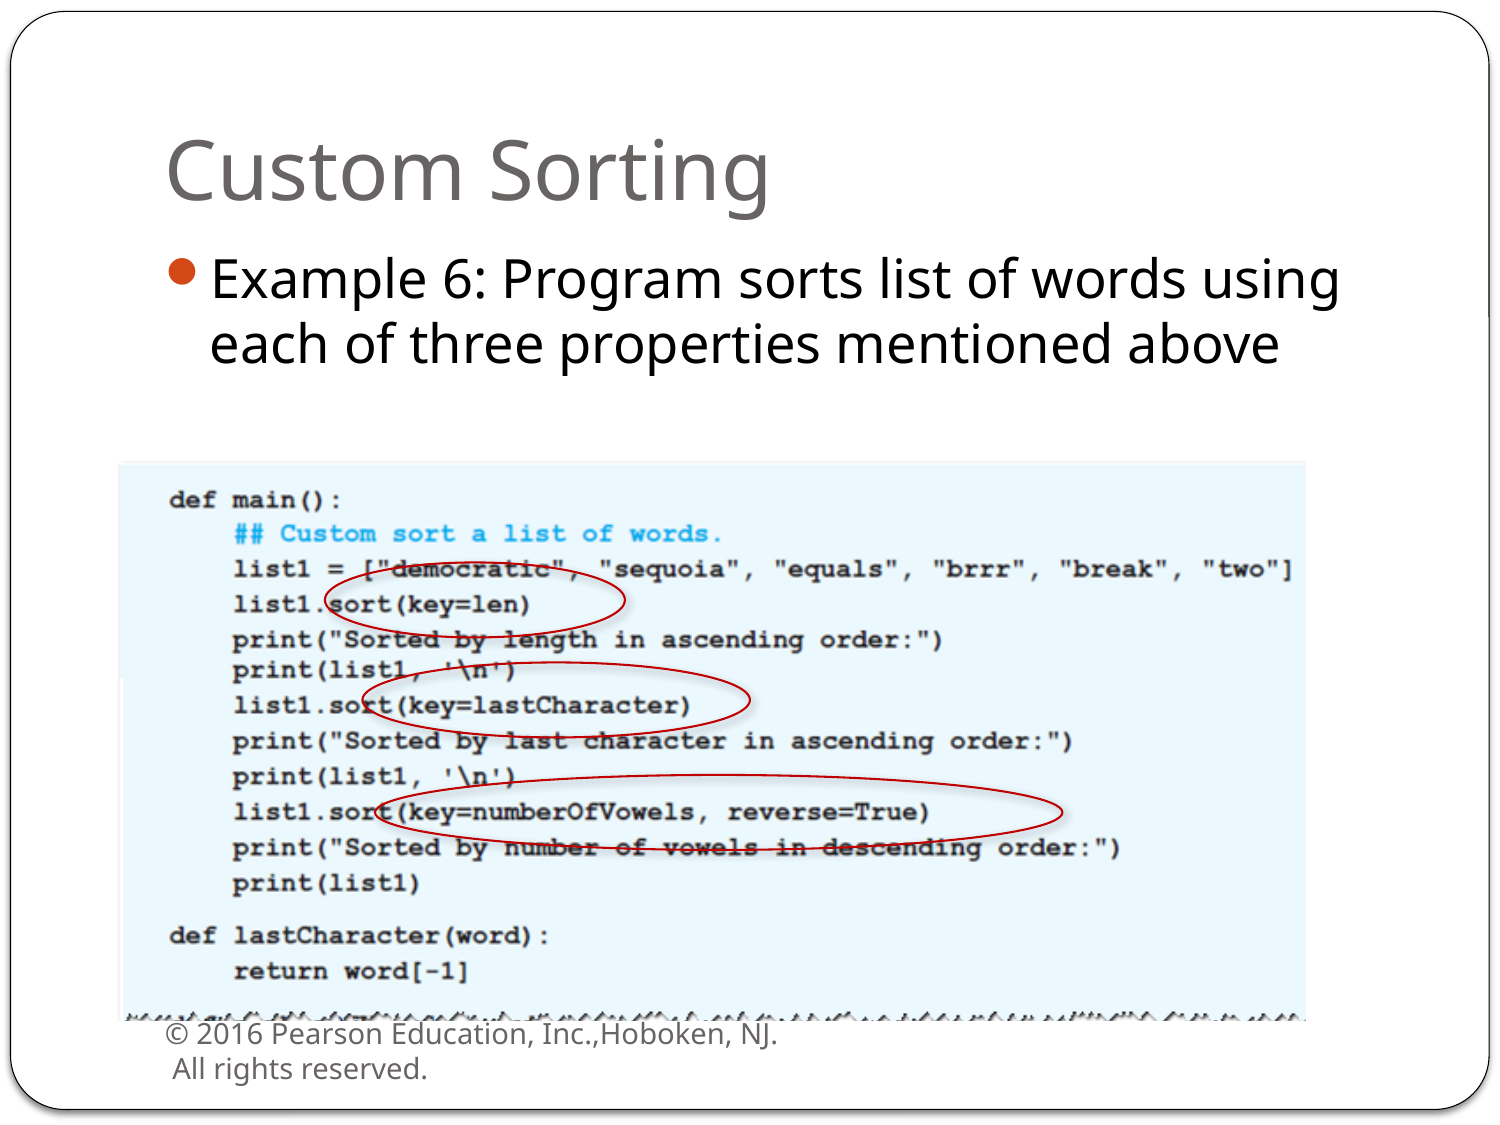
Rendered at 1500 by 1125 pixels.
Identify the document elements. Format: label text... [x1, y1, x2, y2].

list Example 6: Program sorts list of words using each of three properties mentioned above [150, 237, 1425, 988]
title Custom Sorting [150, 45, 1425, 233]
picture [115, 458, 1306, 1021]
footer © 2016 Pearson Education, Inc.,Hoboken, NJ. All rights reserved. [150, 1029, 800, 1088]
